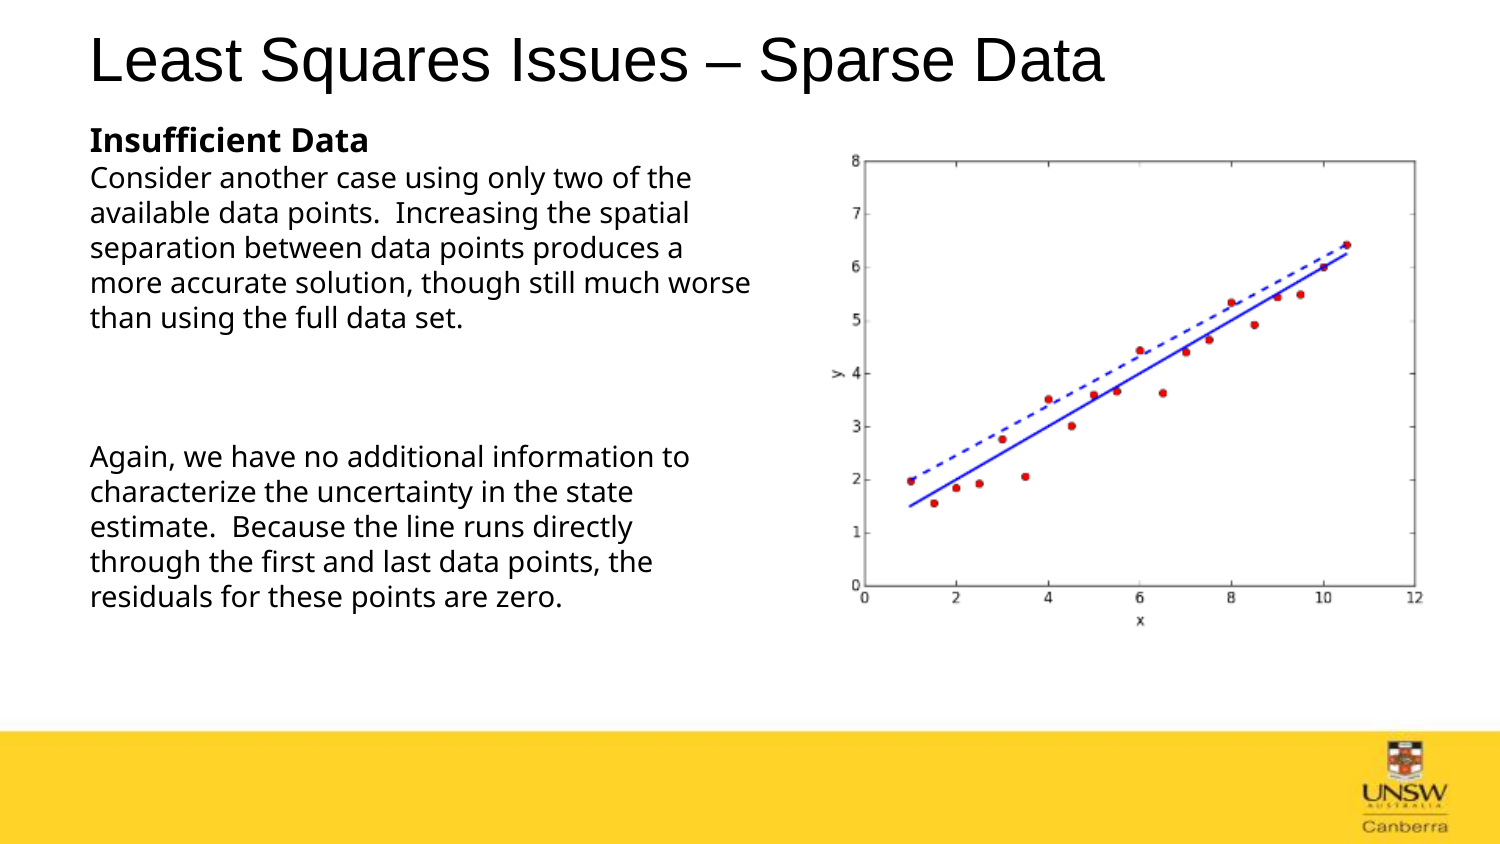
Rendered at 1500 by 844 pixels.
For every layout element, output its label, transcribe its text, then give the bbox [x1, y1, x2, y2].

picture [0, 719, 1500, 844]
picture [776, 108, 1486, 639]
title Least Squares Issues – Sparse Data [75, 11, 1425, 110]
